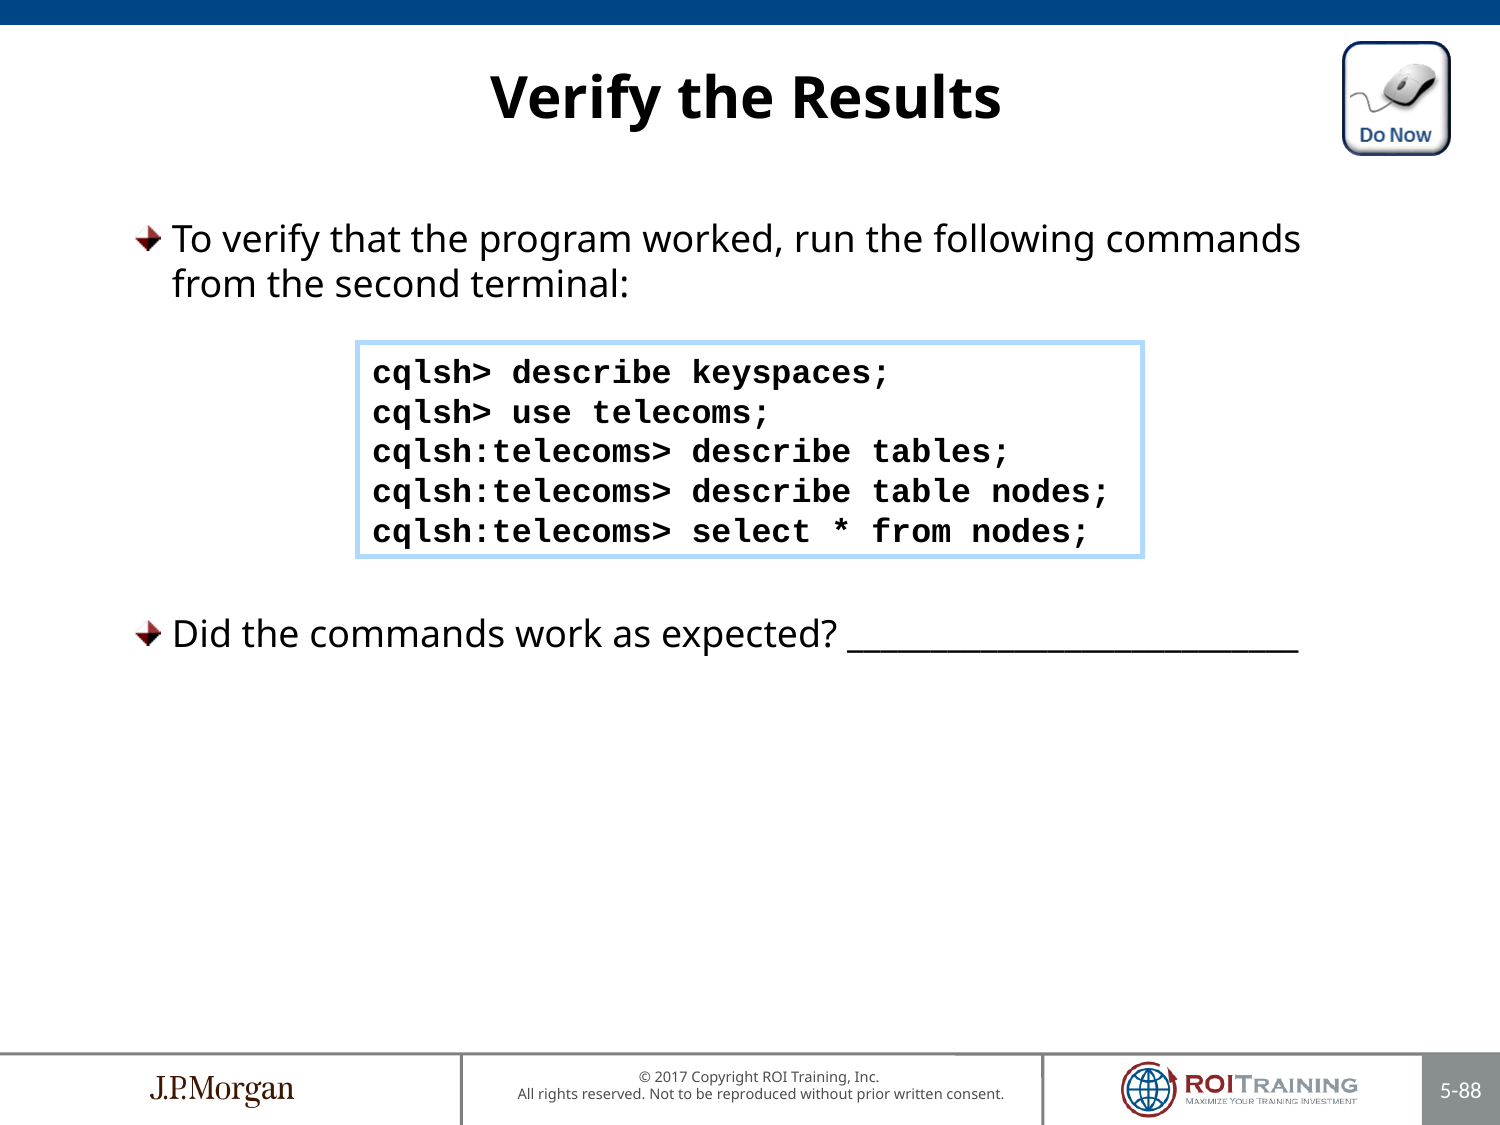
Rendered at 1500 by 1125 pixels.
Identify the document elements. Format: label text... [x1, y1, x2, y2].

picture [150, 1076, 294, 1108]
picture [134, 224, 161, 251]
picture [1113, 1060, 1362, 1118]
title Verify the Results [172, 43, 1322, 147]
picture [1333, 39, 1457, 161]
picture [134, 619, 161, 646]
list To verify that the program worked, run the following commands from the second terminal: Did the commands work as expected? ___________________________ [119, 207, 1395, 1018]
text_box cqlsh> describe keyspaces; cqlsh> use telecoms; cqlsh:telecoms> describe tables; cqlsh:telecoms> describe table nodes; cqlsh:telecoms> select * from nodes; [357, 342, 1143, 557]
